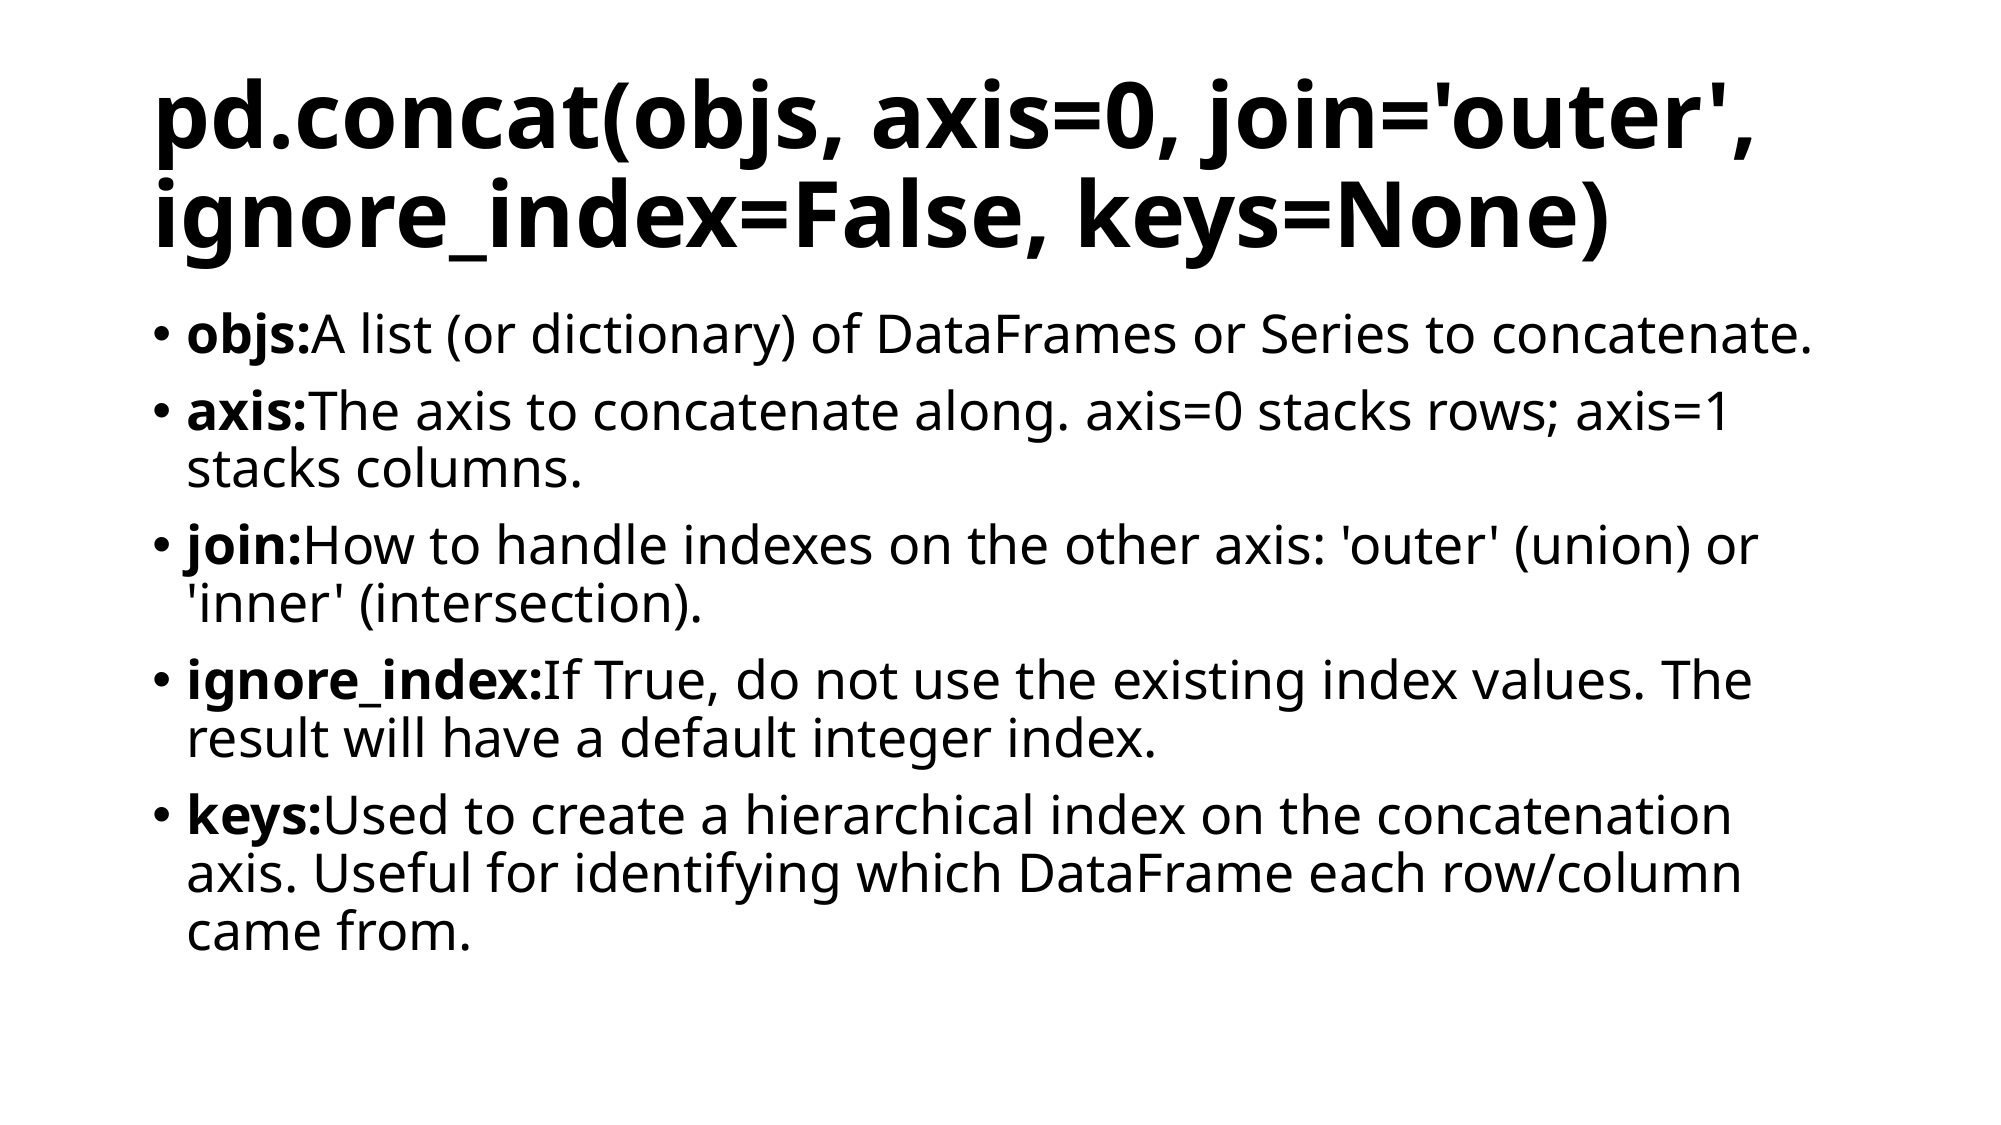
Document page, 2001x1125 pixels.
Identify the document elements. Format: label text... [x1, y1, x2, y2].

list objs:A list (or dictionary) of DataFrames or Series to concatenate. axis:The axis to concatenate along. axis=0 stacks rows; axis=1 stacks columns. join:How to handle indexes on the other axis: 'outer' (union) or 'inner' (intersection). ignore_index:If True, do not use the existing index values. The result will have a default integer index. keys:Used to create a hierarchical index on the concatenation axis. Useful for identifying which DataFrame each row/column came from. [137, 299, 1863, 1014]
title pd.concat(objs, axis=0, join='outer', ignore_index=False, keys=None) [137, 59, 1863, 278]
